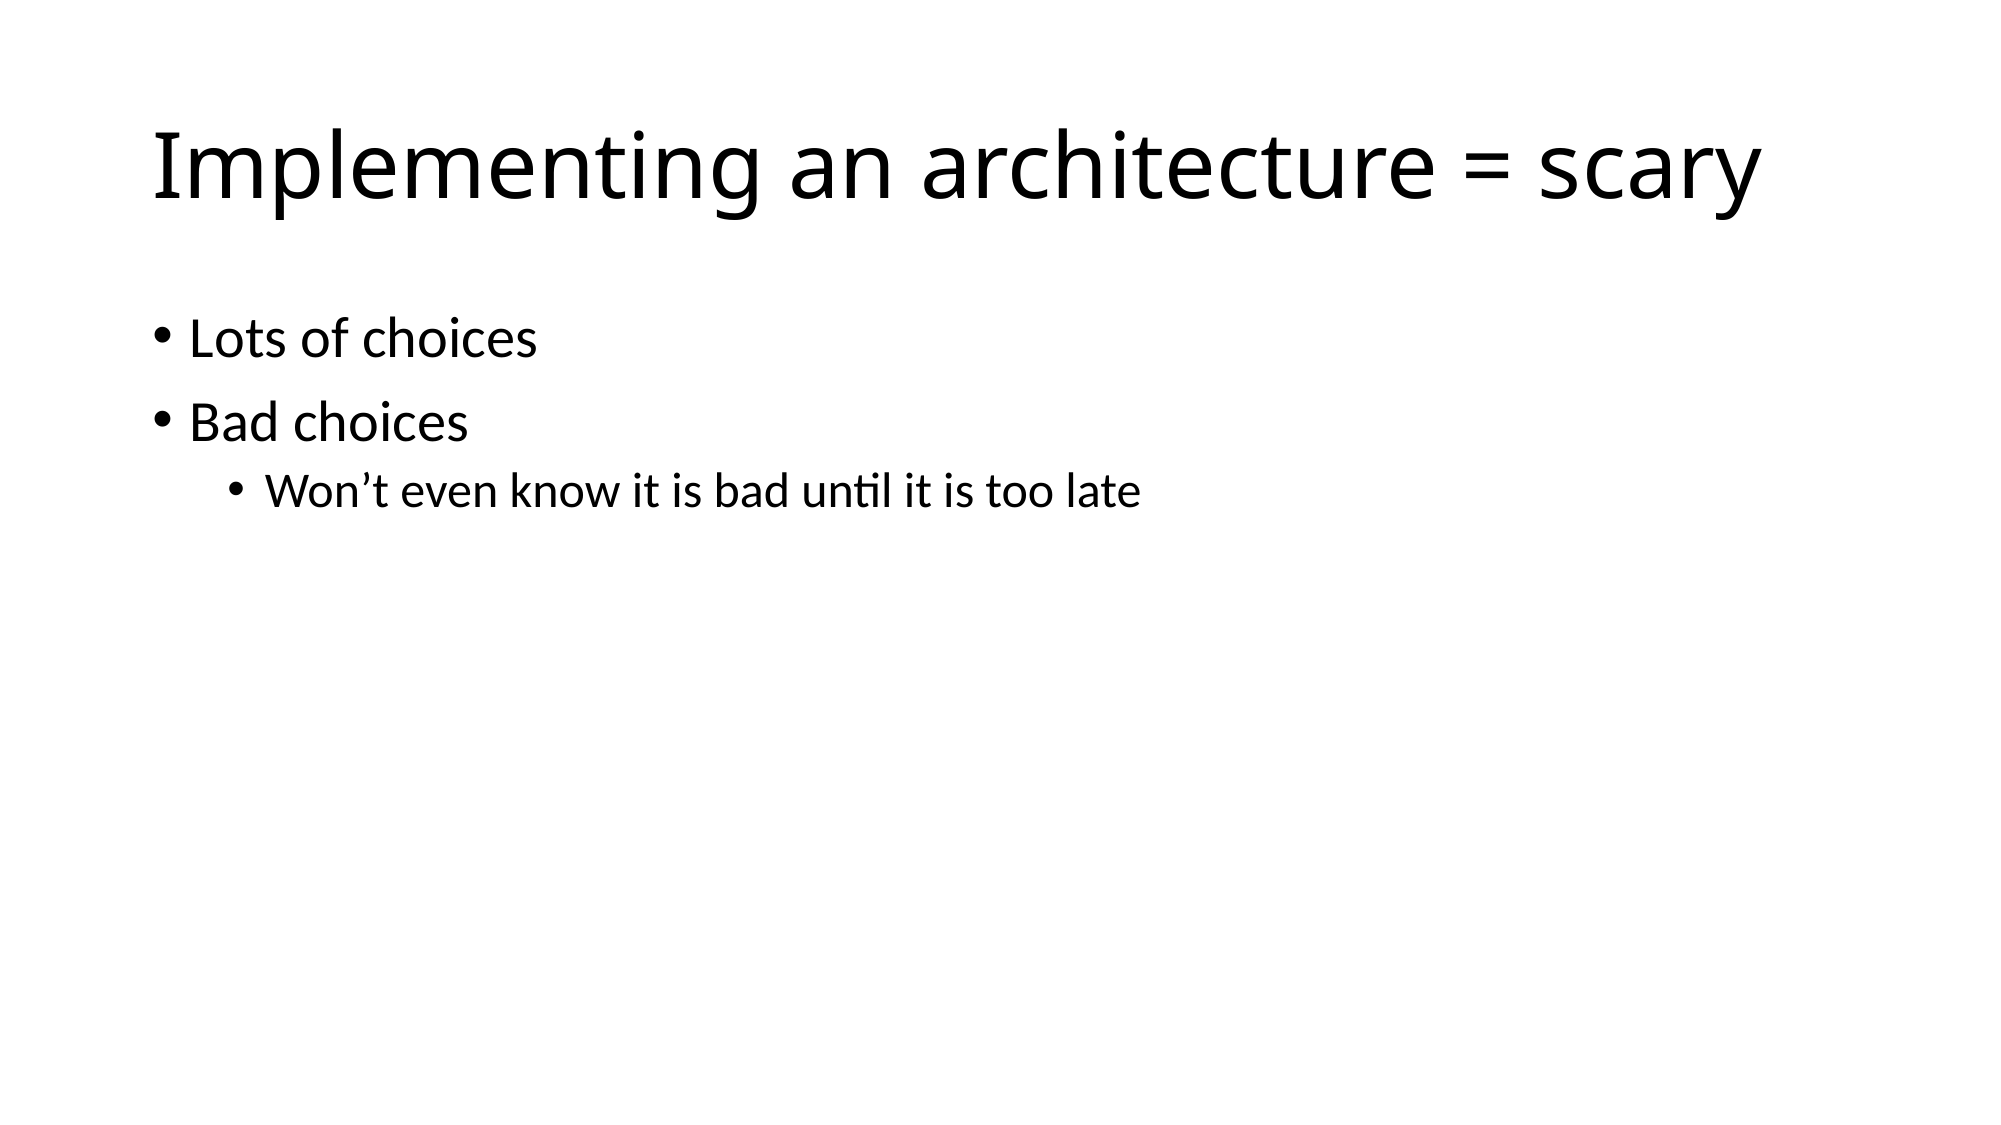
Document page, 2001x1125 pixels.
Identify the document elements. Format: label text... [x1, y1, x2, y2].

title Implementing an architecture = scary [137, 59, 1863, 278]
list Lots of choices Bad choices Won’t even know it is bad until it is too late [137, 299, 1863, 1014]
